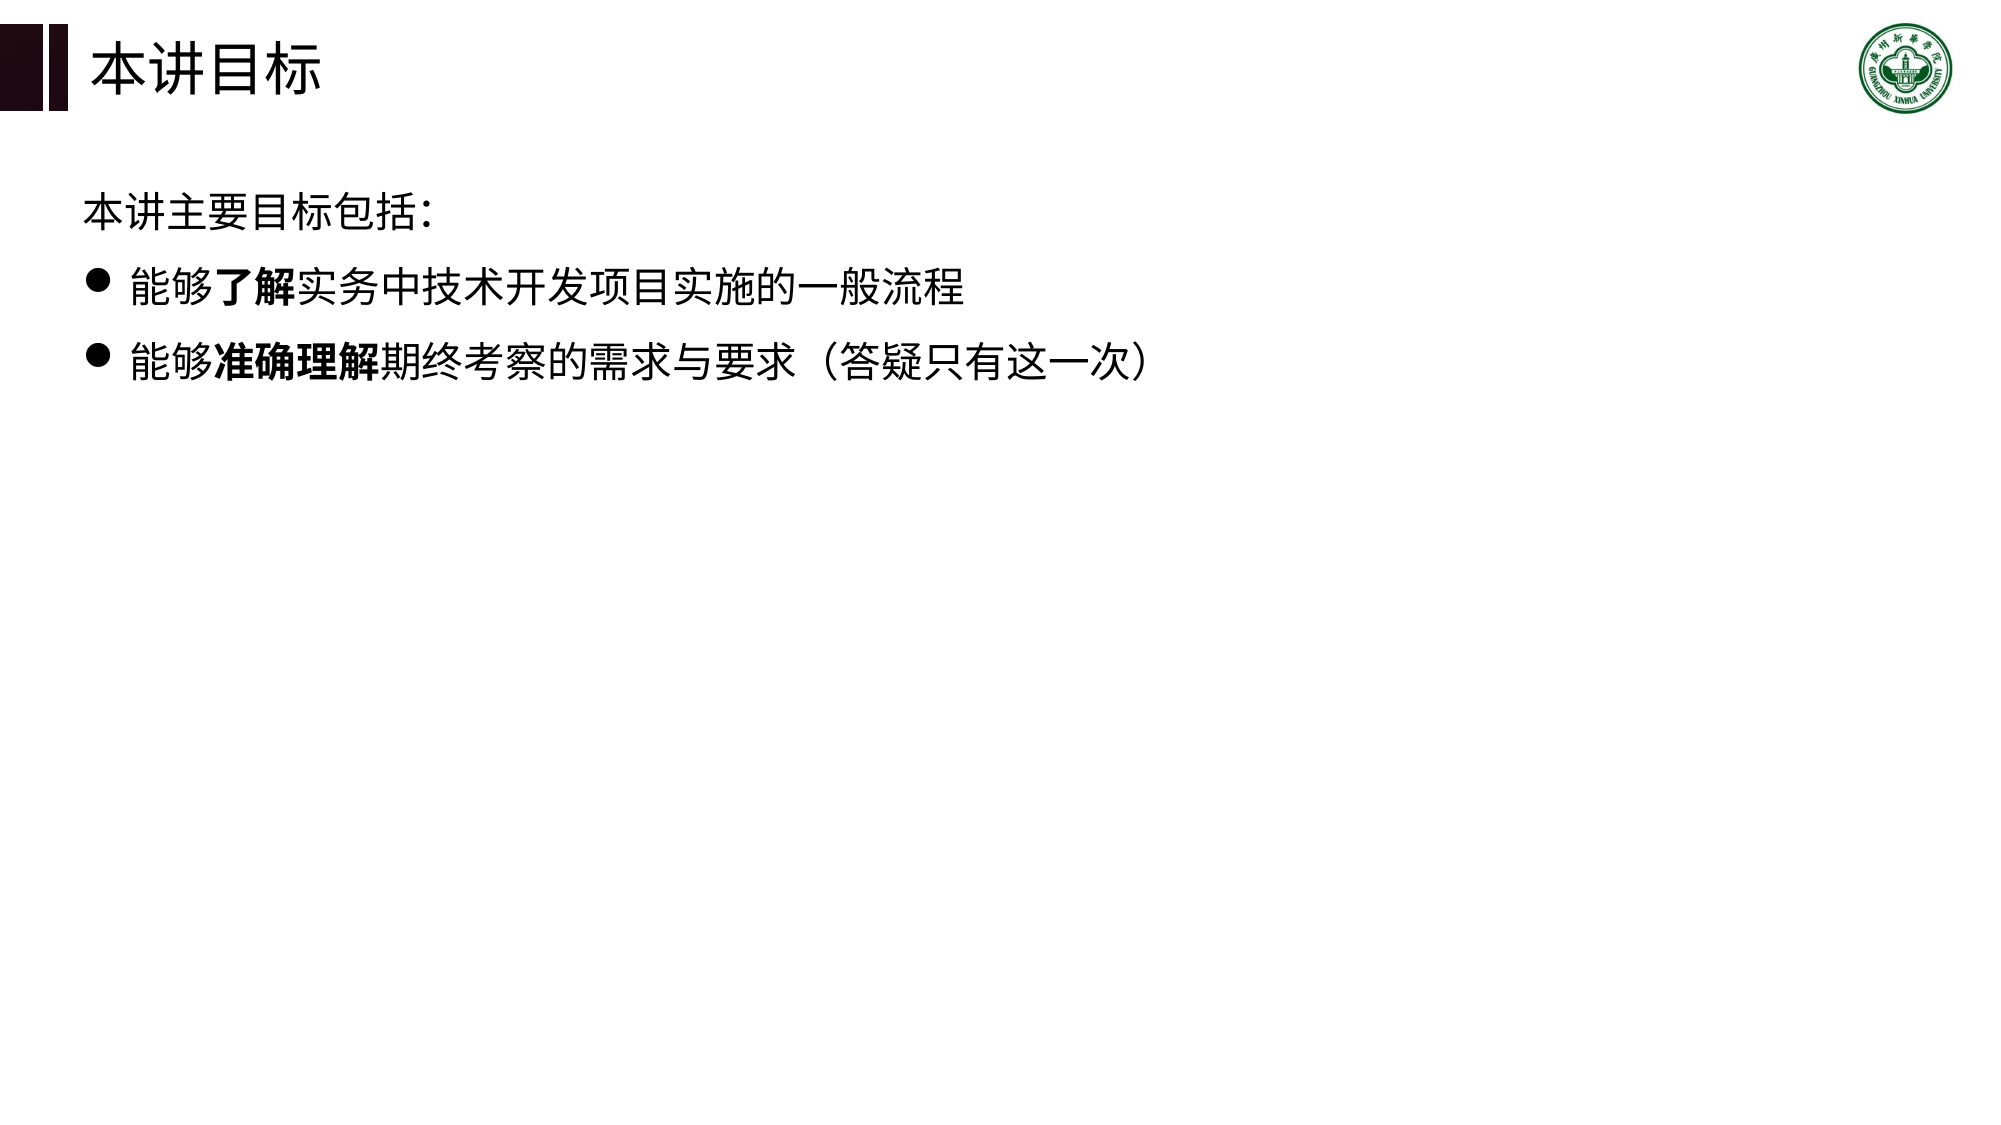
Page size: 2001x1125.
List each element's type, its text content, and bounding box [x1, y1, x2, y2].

text_box 本讲主要目标包括： 能够了解实务中技术开发项目实施的一般流程 能够准确理解期终考察的需求与要求（答疑只有这一次） [68, 153, 1906, 394]
text_box 本讲目标 [75, 24, 1841, 110]
picture [49, 24, 69, 111]
picture [0, 24, 43, 111]
picture [1854, 17, 1960, 118]
